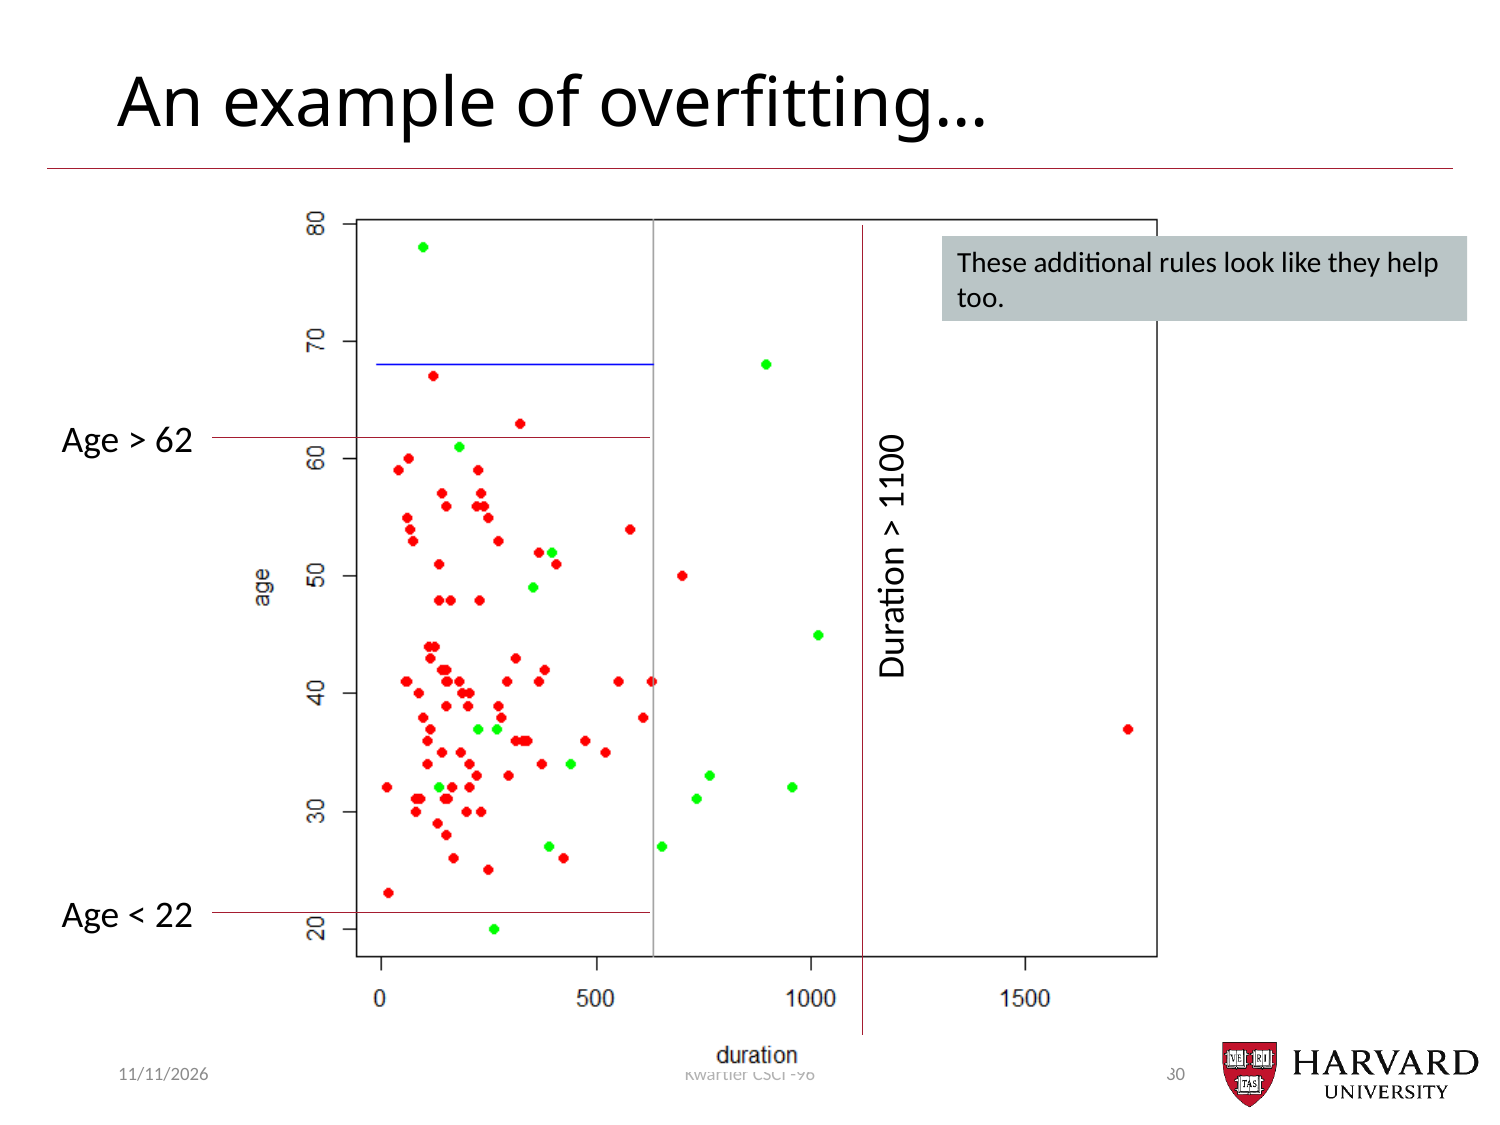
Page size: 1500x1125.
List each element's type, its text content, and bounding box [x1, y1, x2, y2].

text_box Age < 22 [46, 882, 209, 942]
picture [249, 196, 1171, 1072]
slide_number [103, 1042, 441, 1103]
footer Kwartler CSCI -96 [496, 1072, 1004, 1103]
text_box Age > 62 [46, 407, 209, 467]
picture [1200, 1024, 1500, 1125]
slide_number 30 [1059, 1042, 1200, 1103]
text_box These additional rules look like they help too. [1171, 236, 1468, 321]
title An example of overfitting… [103, 59, 1397, 157]
